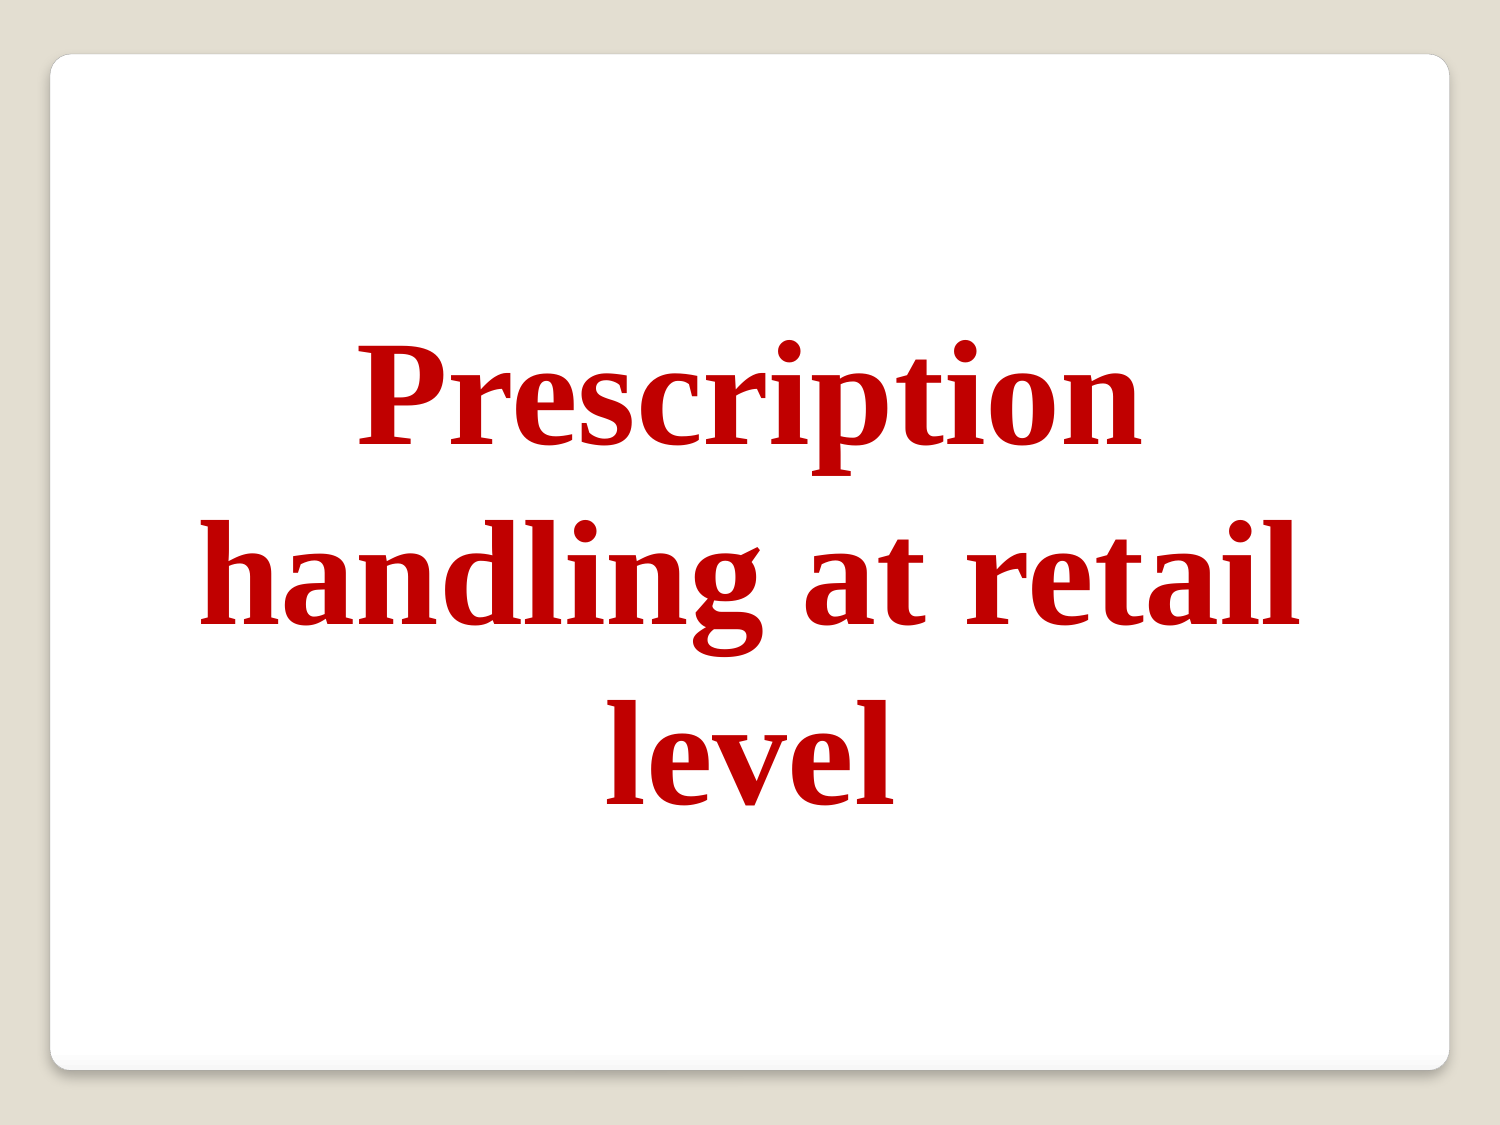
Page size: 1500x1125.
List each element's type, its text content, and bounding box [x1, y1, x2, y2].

text_box Prescription handling at retail level [137, 287, 1364, 843]
